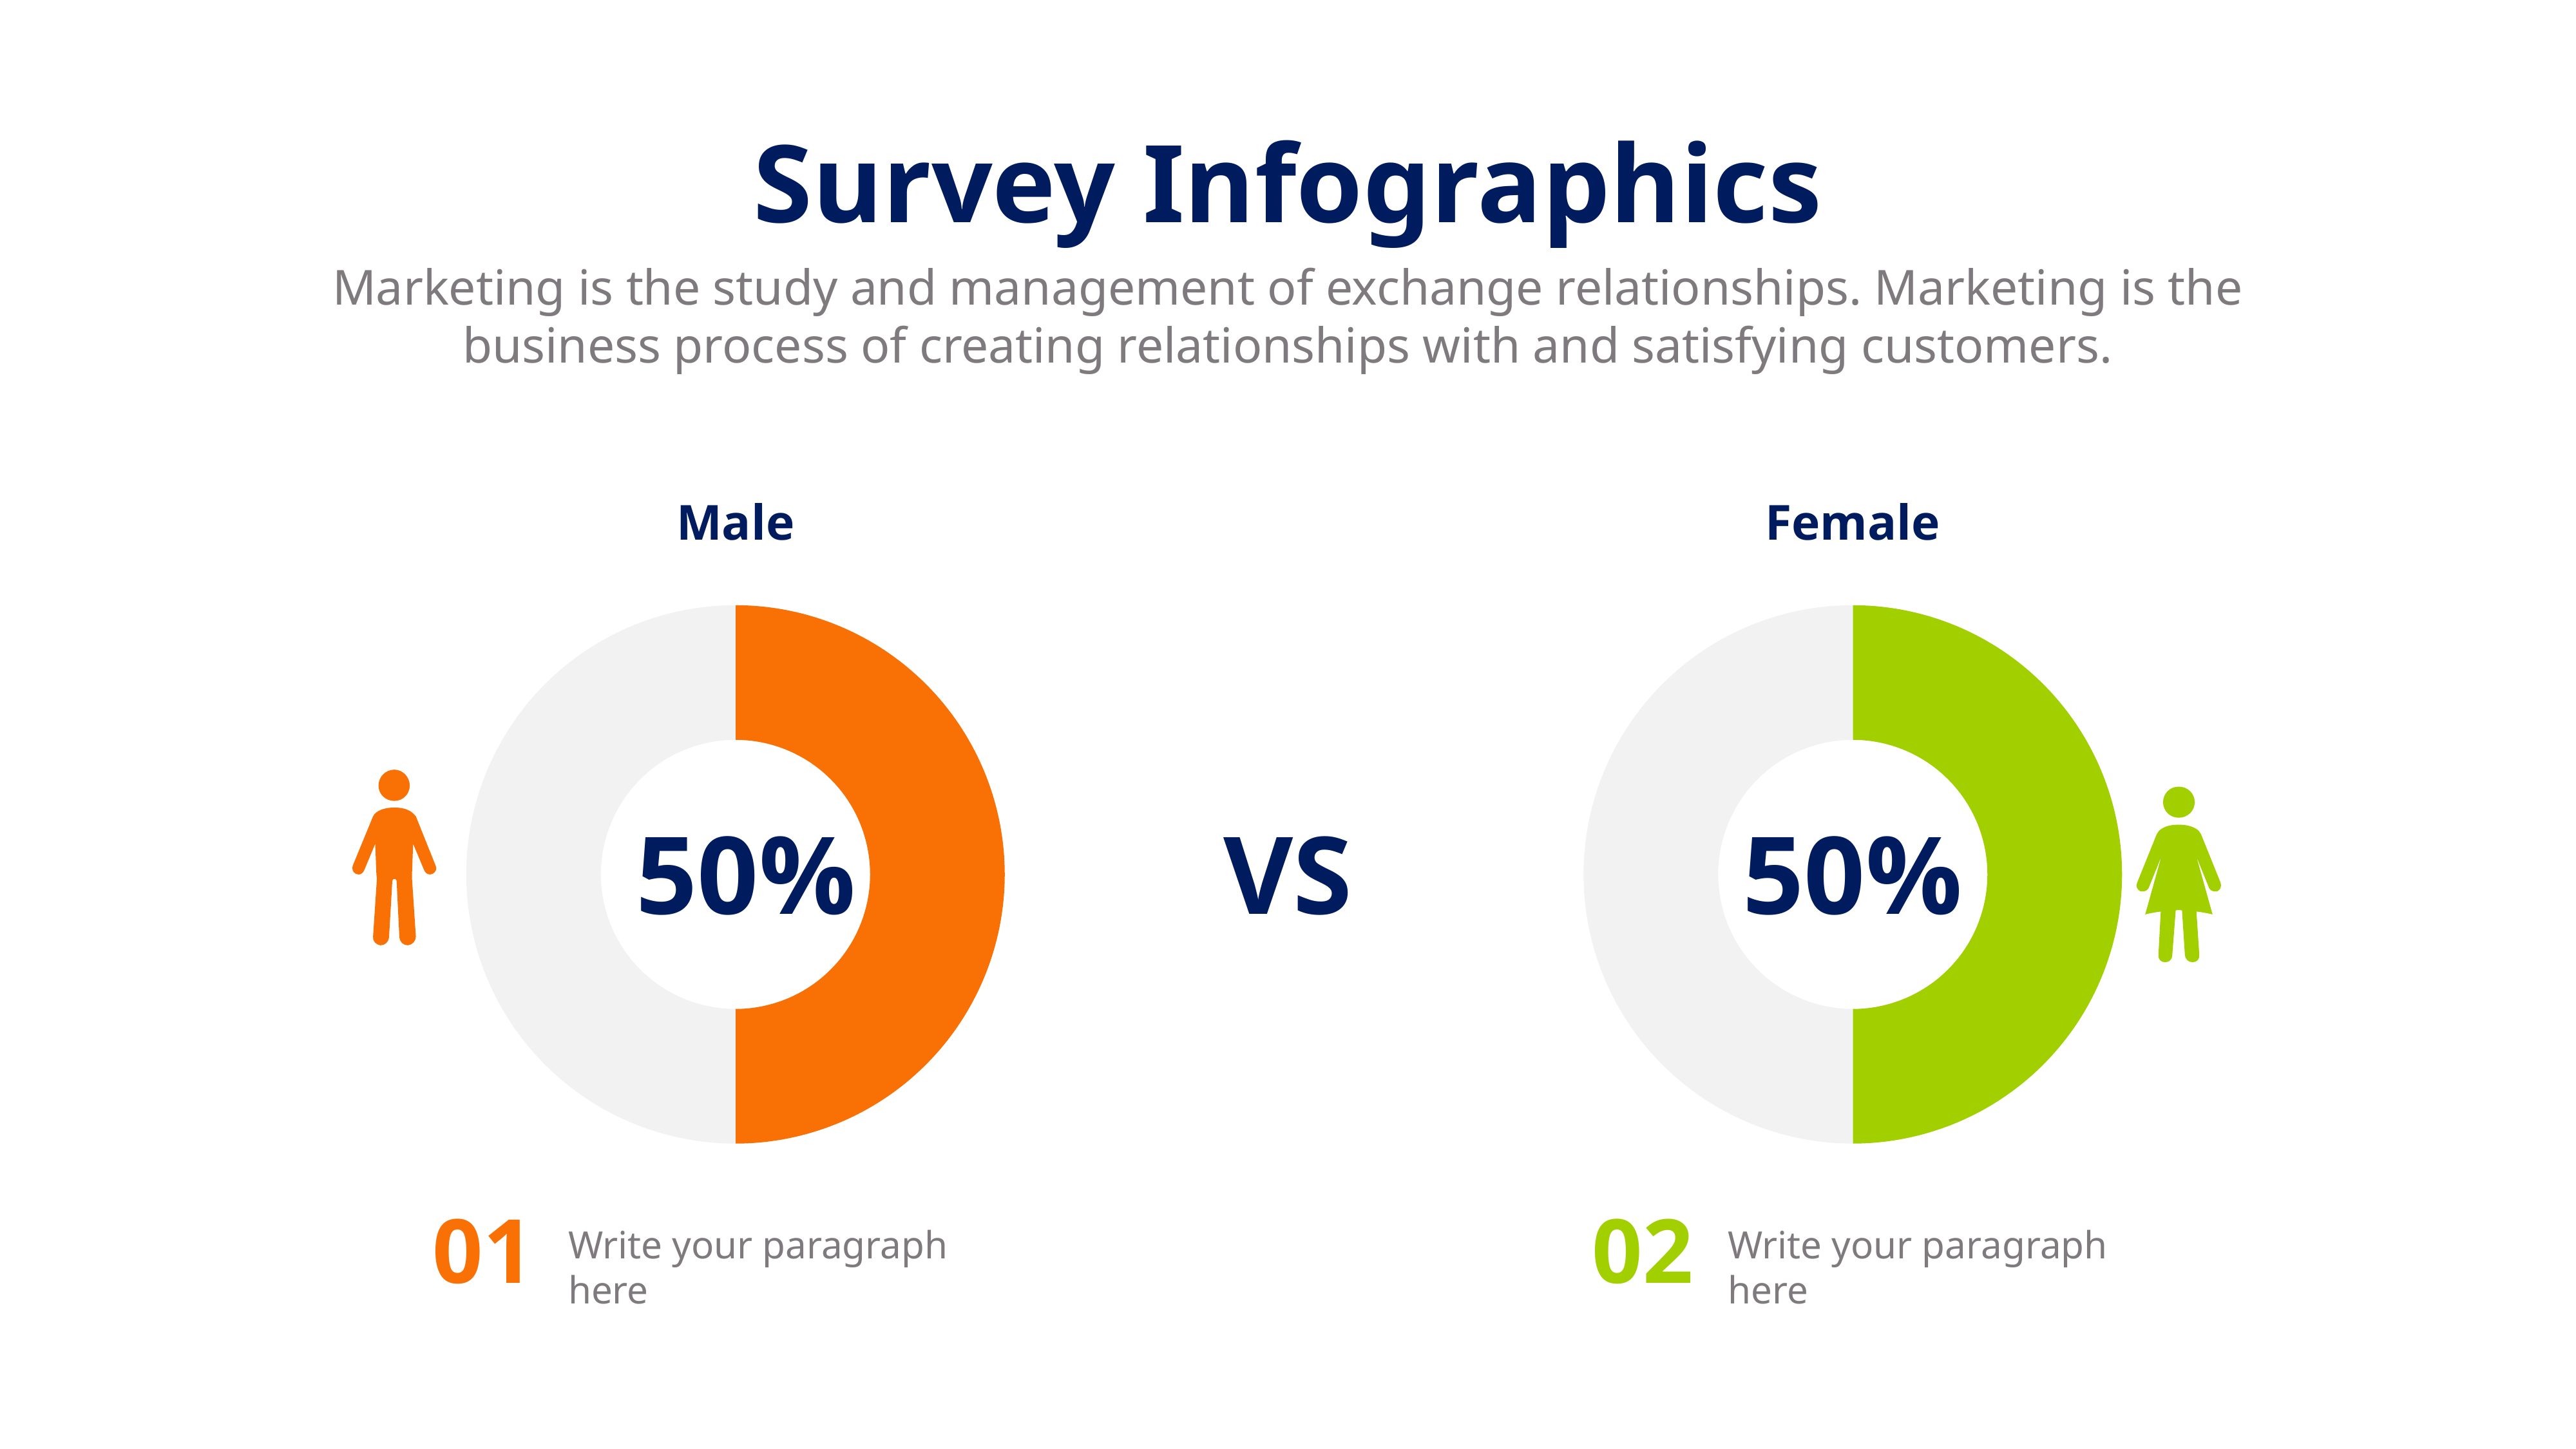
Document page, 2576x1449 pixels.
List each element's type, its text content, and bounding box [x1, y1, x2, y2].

text_box [2152, 824, 2221, 963]
text_box 02 [1569, 1189, 1703, 1305]
chart [1553, 594, 2152, 1155]
text_box Survey Infographics [743, 110, 1833, 249]
text_box Male [505, 487, 966, 554]
text_box [378, 770, 410, 801]
text_box 01 [410, 1189, 544, 1305]
text_box [2162, 786, 2195, 818]
text_box Female [1622, 487, 2083, 554]
text_box Write your paragraph here [1718, 1216, 2179, 1316]
text_box Write your paragraph here [558, 1216, 1019, 1316]
text_box VS [1214, 802, 1362, 941]
text_box [352, 807, 436, 945]
chart [436, 594, 1035, 1155]
text_box Marketing is the study and management of exchange relationships. Marketing is the business process of creating relationships with and satisfying customers. [281, 251, 2295, 377]
